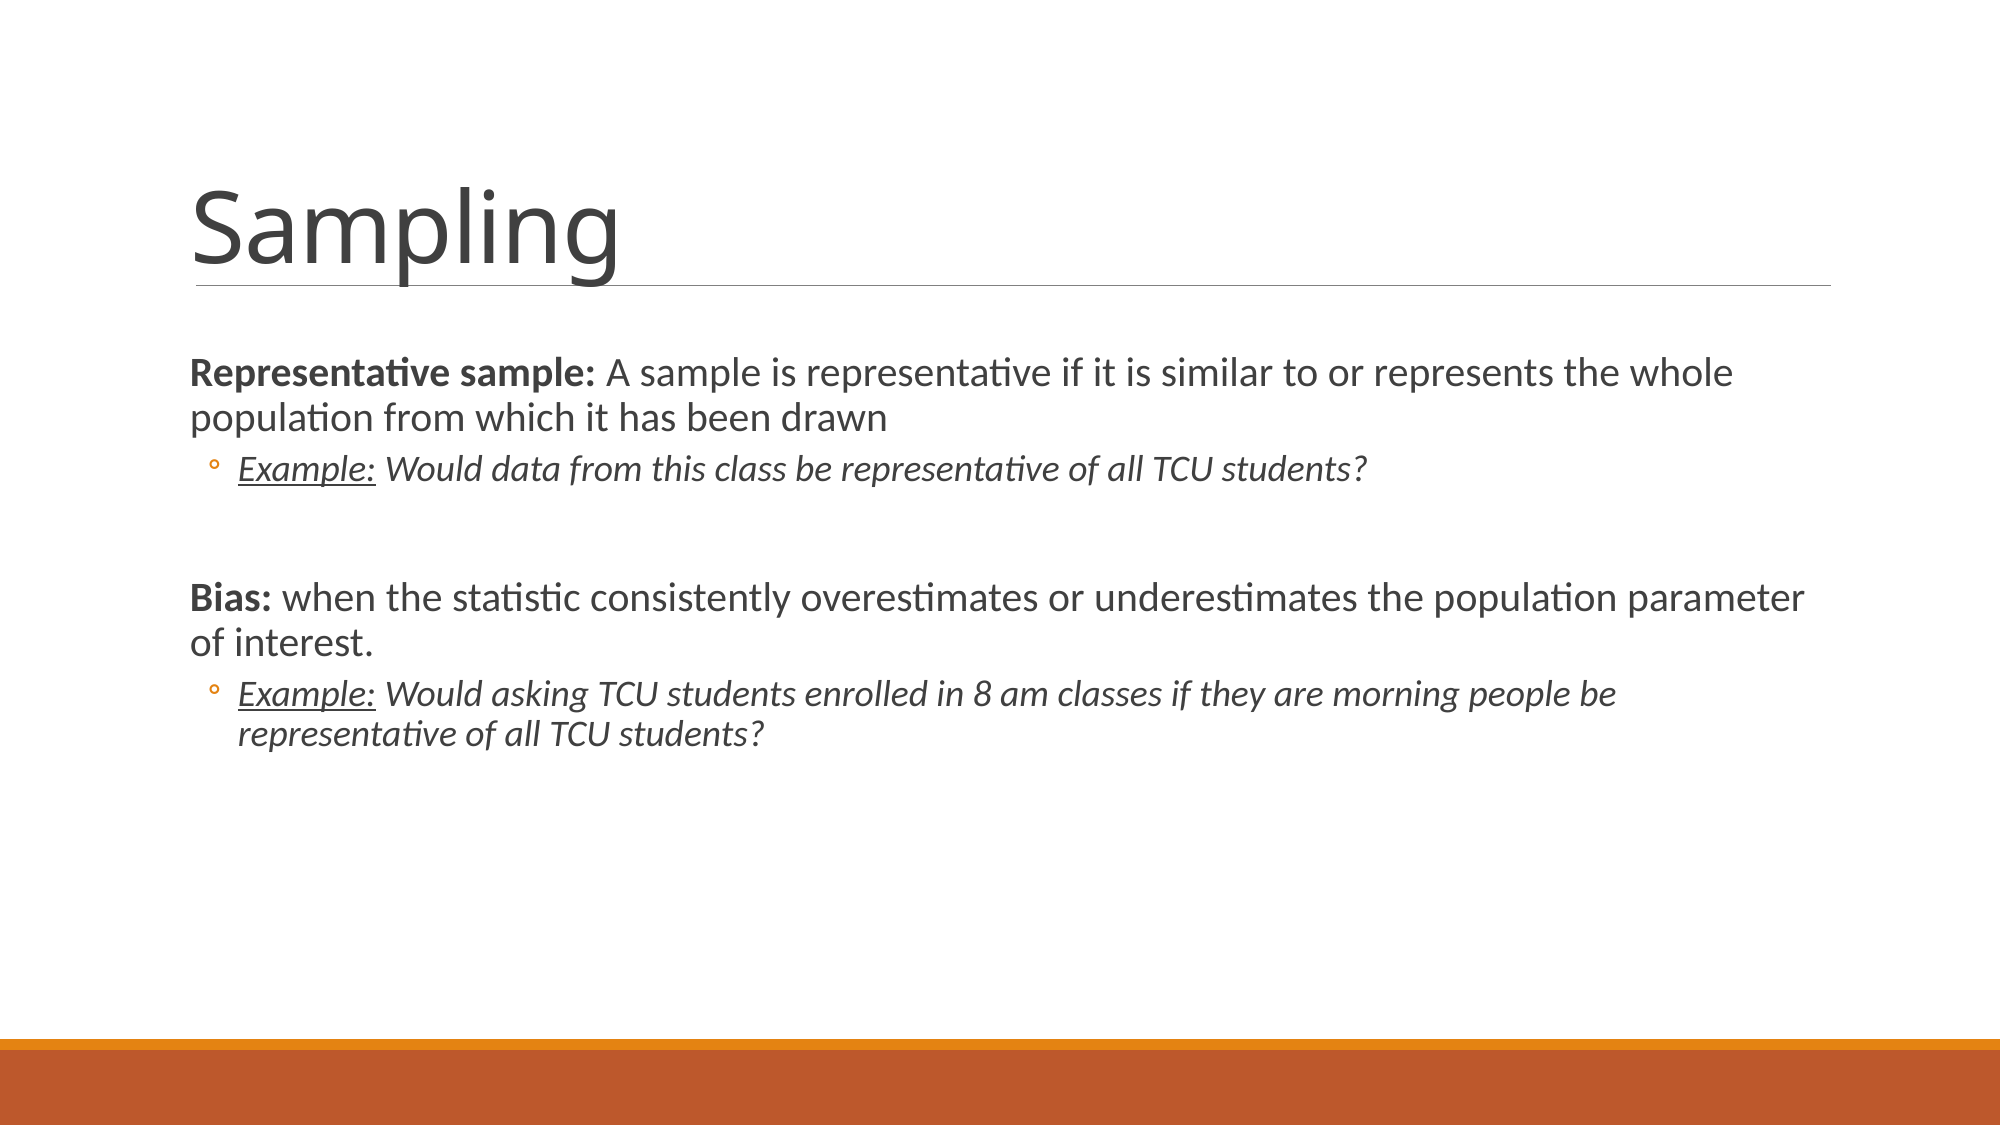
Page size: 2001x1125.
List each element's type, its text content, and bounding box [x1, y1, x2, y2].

list Representative sample: A sample is representative if it is similar to or represents the whole population from which it has been drawn Example: Would data from this class be representative of all TCU students? Bias: when the statistic consistently overestimates or underestimates the population parameter of interest. Example: Would asking TCU students enrolled in 8 am classes if they are morning people be representative of all TCU students? [174, 342, 1825, 975]
title Sampling [175, 27, 1826, 291]
